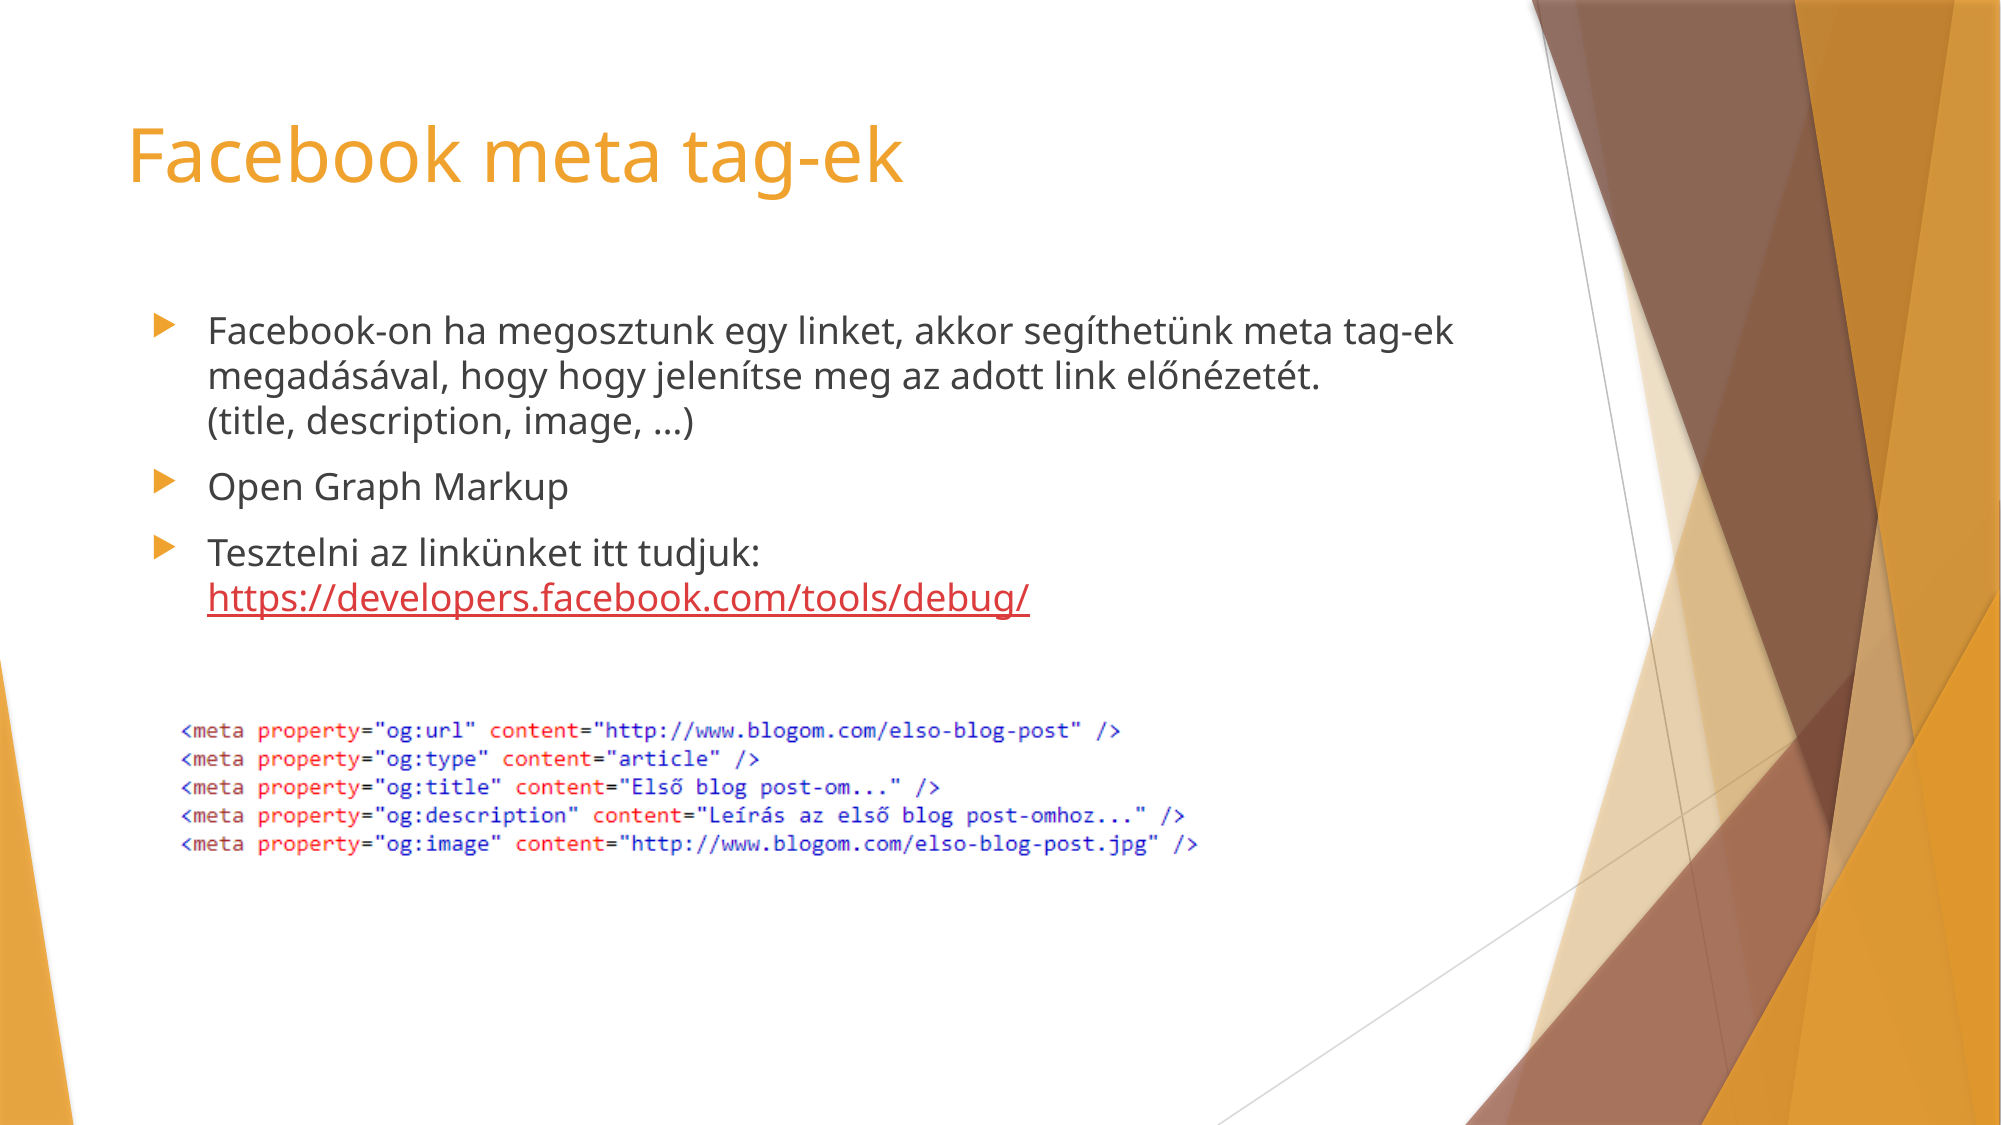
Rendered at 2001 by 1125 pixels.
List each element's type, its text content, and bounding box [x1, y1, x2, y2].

text_box Facebook-on ha megosztunk egy linket, akkor segíthetünk meta tag-ek megadásával, hogy hogy jelenítse meg az adott link előnézetét. (title, description, image, …) Open Graph Markup Tesztelni az linkünket itt tudjuk: https://developers.facebook.com/tools/debug/ [136, 299, 1547, 937]
picture [170, 707, 1230, 873]
title Facebook meta tag-ek [111, 99, 1522, 317]
